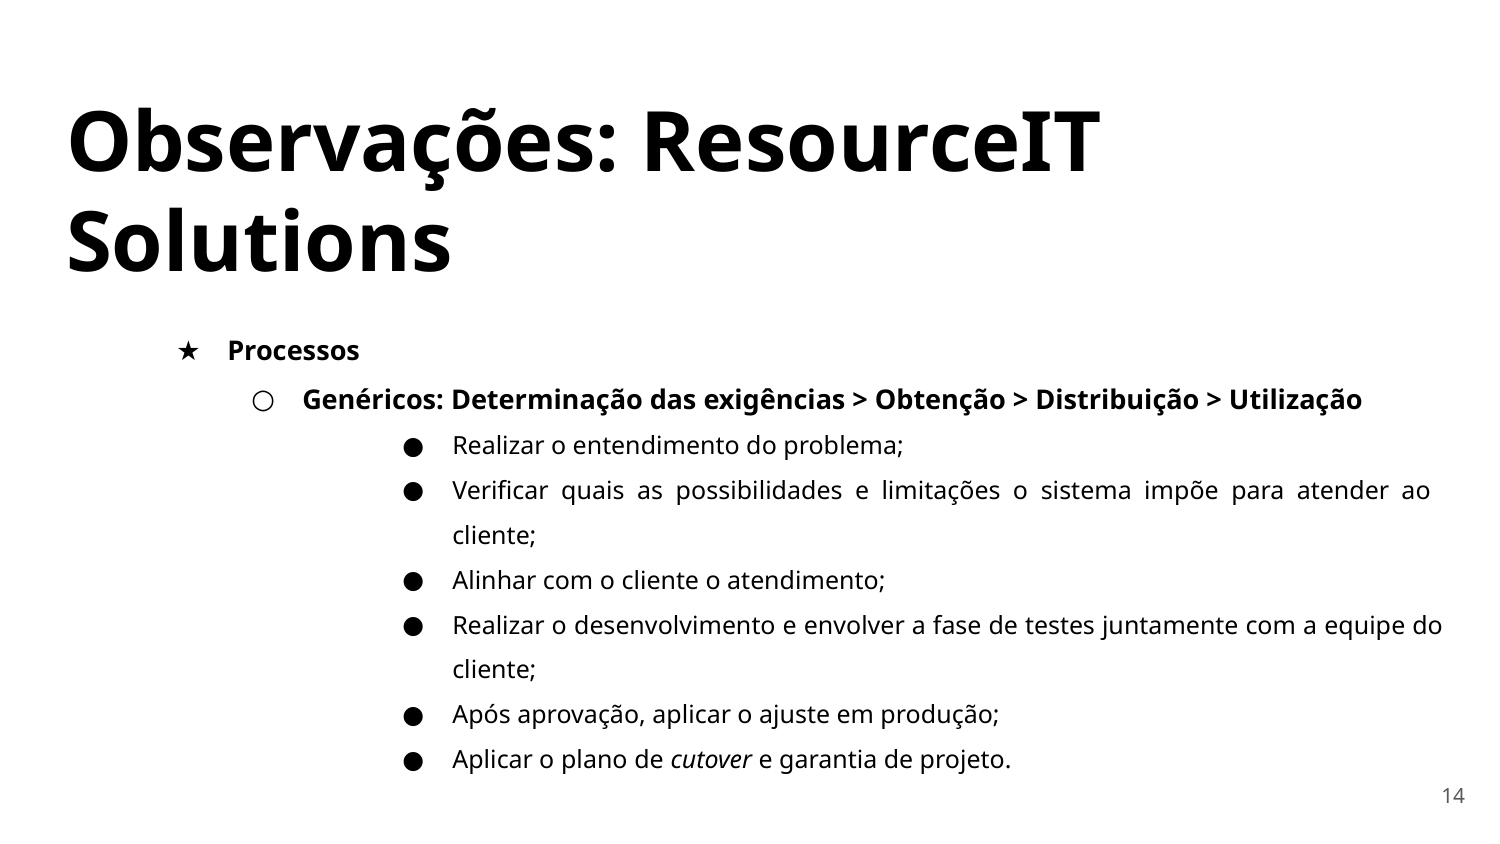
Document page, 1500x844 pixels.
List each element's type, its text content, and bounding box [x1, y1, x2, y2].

slide_number ‹#› [1389, 764, 1480, 830]
title Observações: ResourceIT Solutions [51, 72, 1449, 167]
list Processos Genéricos: Determinação das exigências > Obtenção > Distribuição > Utilização Realizar o entendimento do problema; Verificar quais as possibilidades e limitações o sistema impõe para atender ao cliente; Alinhar com o cliente o atendimento; Realizar o desenvolvimento e envolver a fase de testes juntamente com a equipe do cliente; Após aprovação, aplicar o ajuste em produção; Aplicar o plano de cutover e garantia de projeto. [62, 302, 1460, 801]
